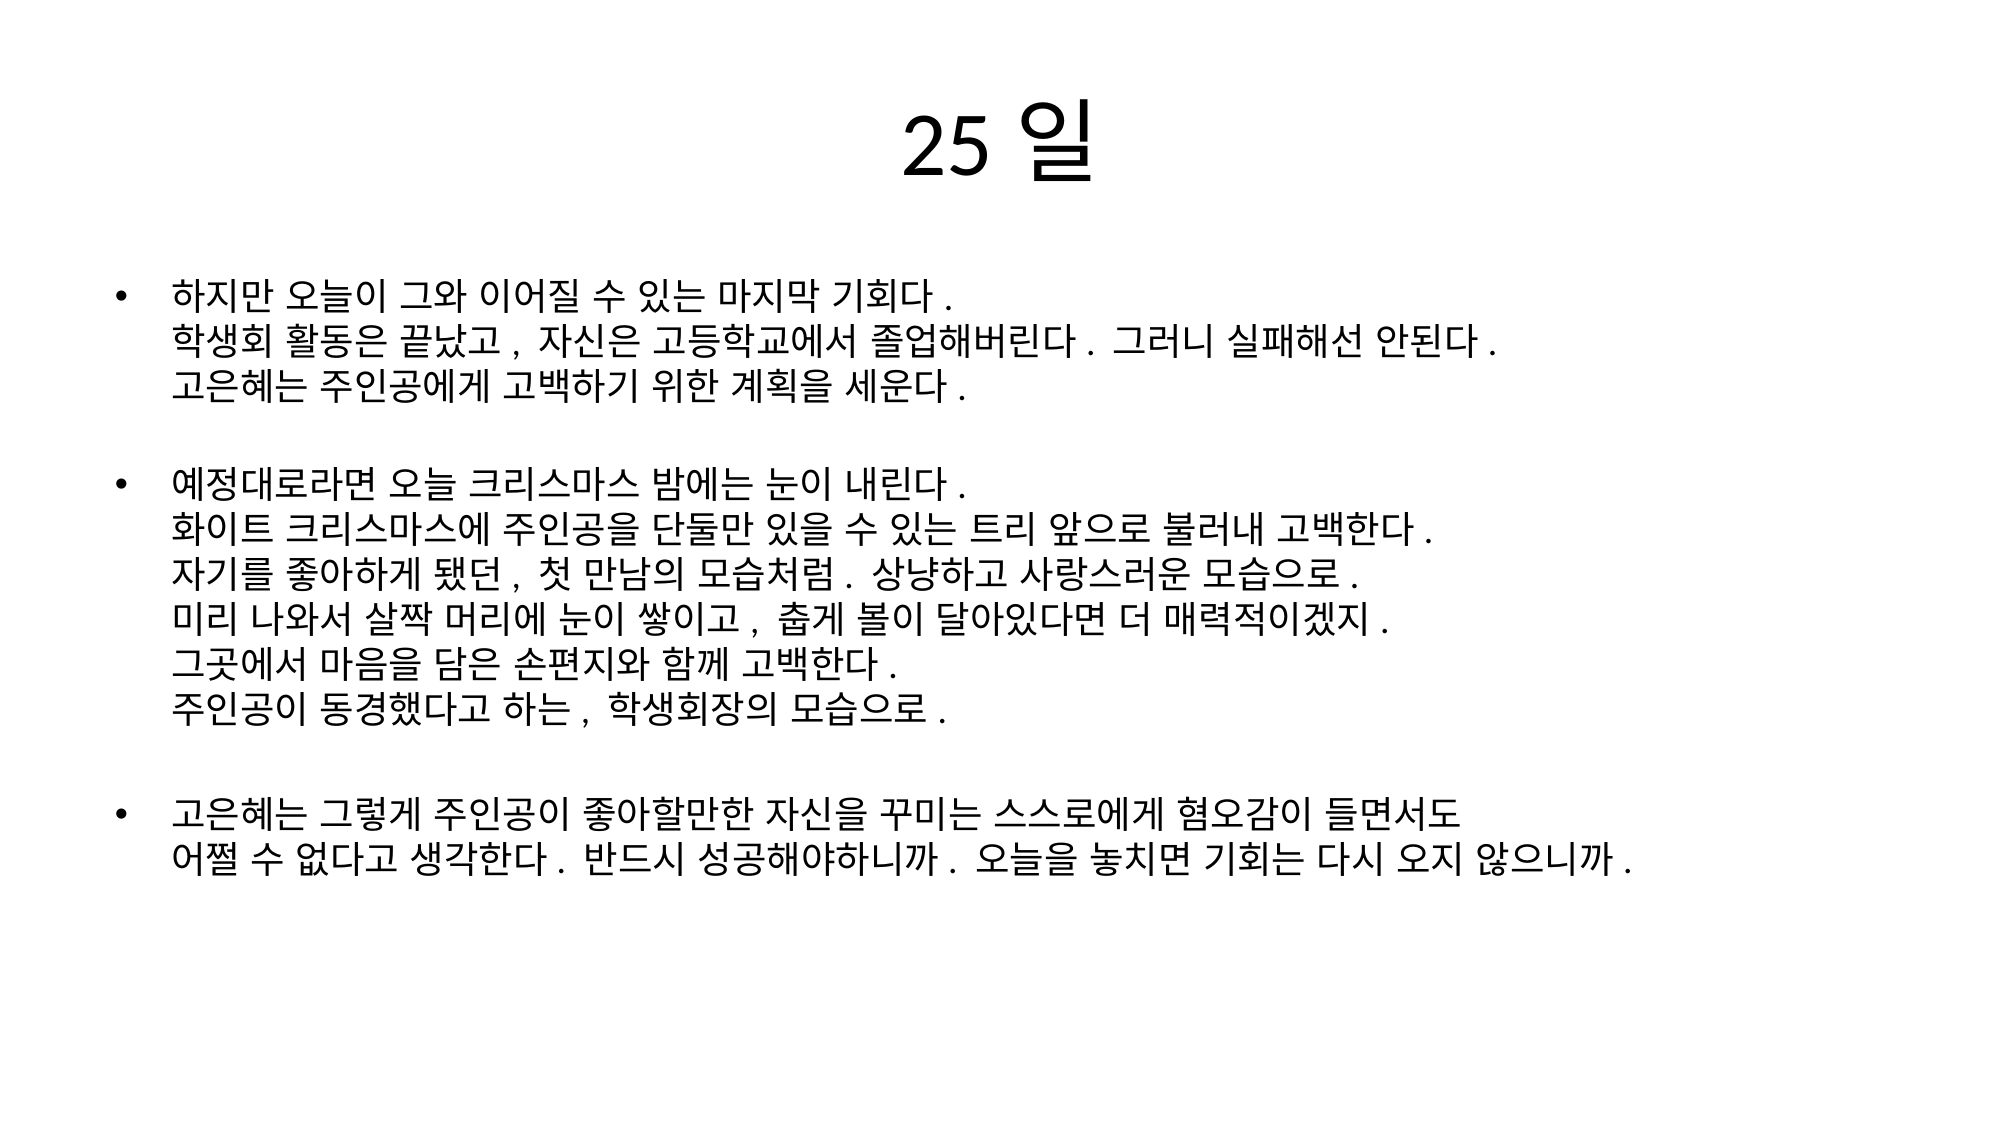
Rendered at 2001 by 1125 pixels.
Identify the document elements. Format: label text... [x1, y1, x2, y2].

title 25일 [99, 45, 1900, 233]
list 하지만 오늘이 그와 이어질 수 있는 마지막 기회다. 학생회 활동은 끝났고, 자신은 고등학교에서 졸업해버린다. 그러니 실패해선 안된다. 고은혜는 주인공에게 고백하기 위한 계획을 세운다. 예정대로라면 오늘 크리스마스 밤에는 눈이 내린다. 화이트 크리스마스에 주인공을 단둘만 있을 수 있는 트리 앞으로 불러내 고백한다. 자기를 좋아하게 됐던, 첫 만남의 모습처럼. 상냥하고 사랑스러운 모습으로. 미리 나와서 살짝 머리에 눈이 쌓이고, 춥게 볼이 달아있다면 더 매력적이겠지. 그곳에서 마음을 담은 손편지와 함께 고백한다. 주인공이 동경했다고 하는, 학생회장의 모습으로. 고은혜는 그렇게 주인공이 좋아할만한 자신을 꾸미는 스스로에게 혐오감이 들면서도 어쩔 수 없다고 생각한다. 반드시 성공해야하니까. 오늘을 놓치면 기회는 다시 오지 않으니까. [99, 265, 1900, 1009]
